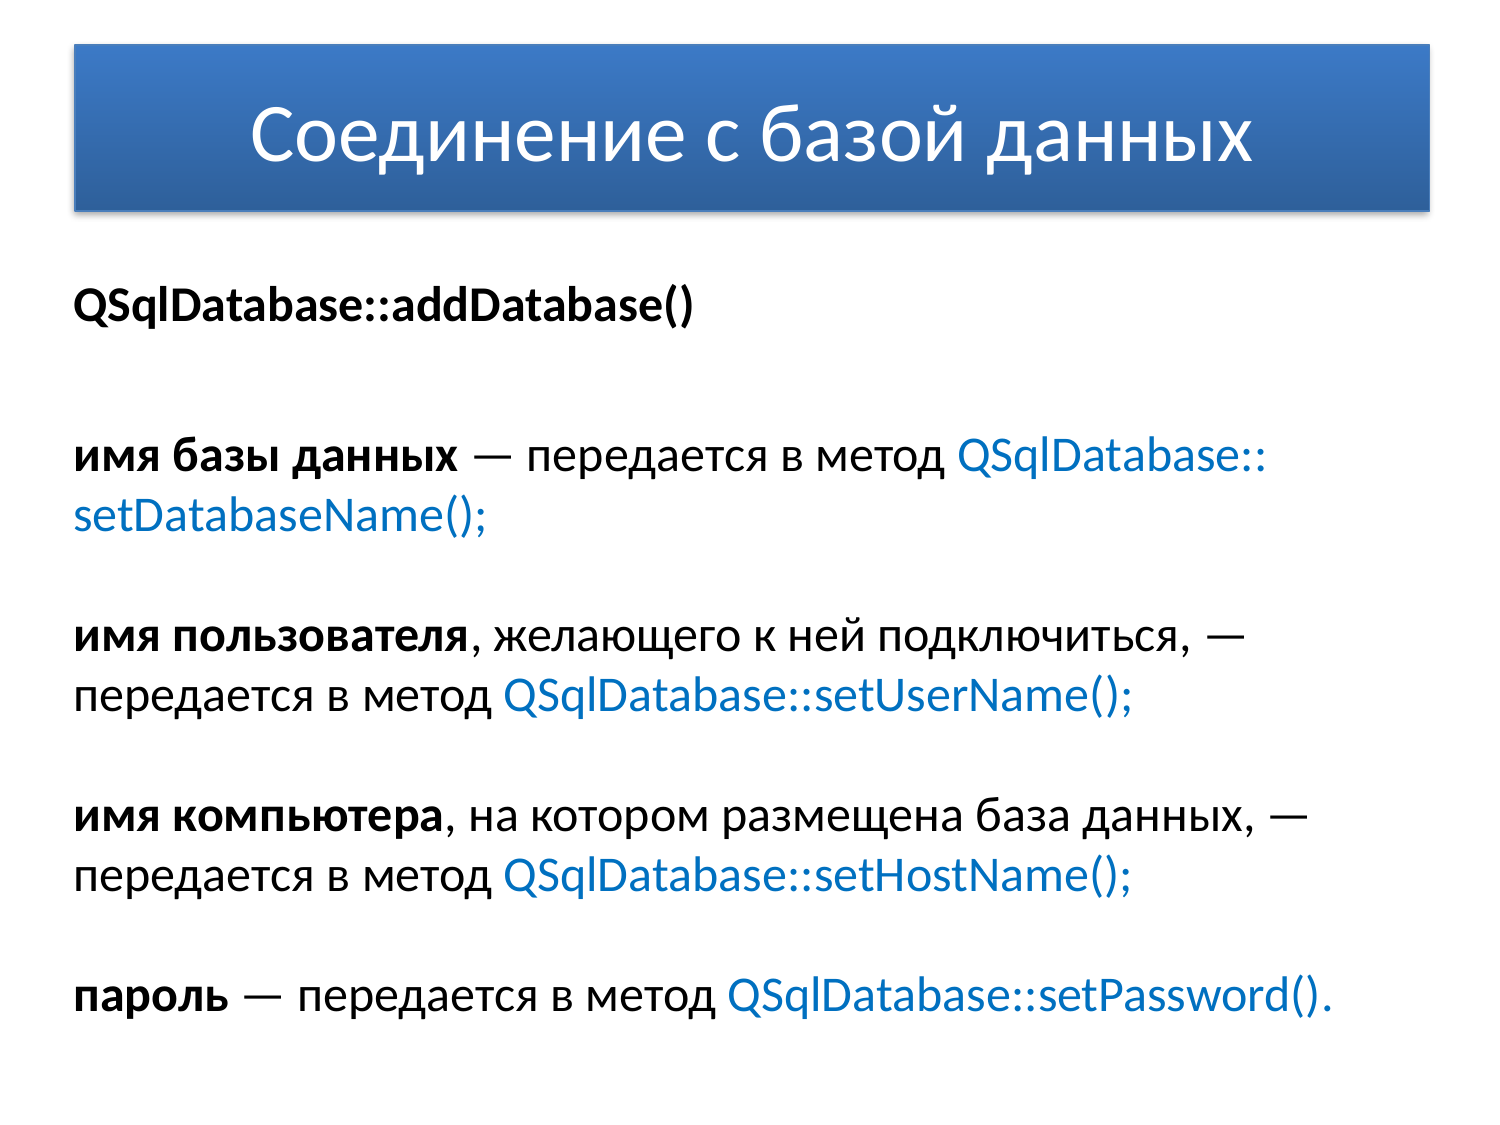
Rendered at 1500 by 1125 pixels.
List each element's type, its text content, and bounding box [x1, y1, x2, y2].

title Соединение с базой данных [74, 44, 1430, 212]
text_box QSqlDatabase::addDatabase() имя базы данных — передается в метод QSqlDatabase:: setDatabaseName(); имя пользователя, желающего к ней подключиться, — передается в метод QSqlDatabase::setUserName(); имя компьютера, на котором размещена база данных, — передается в метод QSqlDatabase::setHostName(); пароль — передается в метод QSqlDatabase::setPassword(). [58, 234, 1500, 1030]
